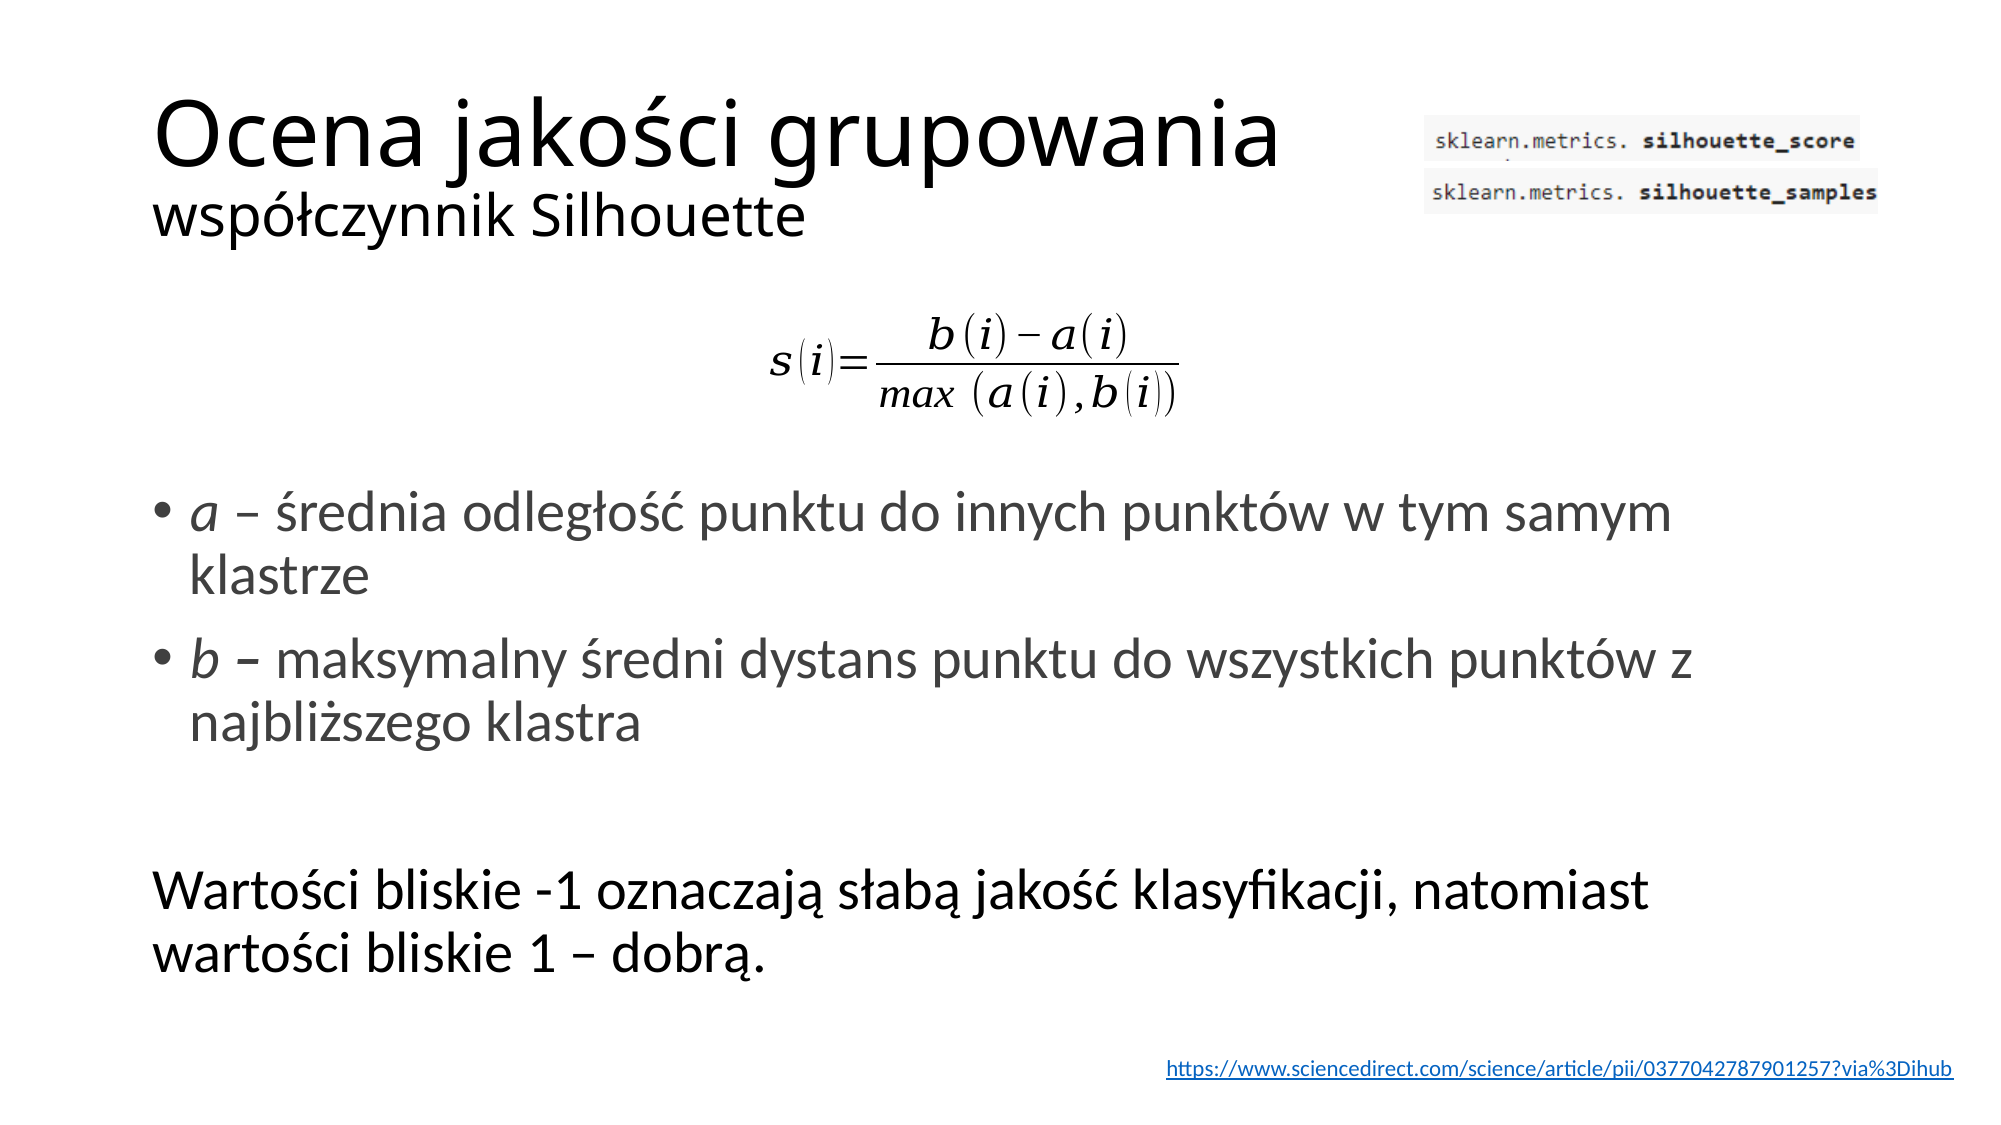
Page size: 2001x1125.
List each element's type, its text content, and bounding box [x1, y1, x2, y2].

text_box https://www.sciencedirect.com/science/article/pii/0377042787901257?via%3Dihub [1151, 1046, 2000, 1089]
picture [1424, 168, 1878, 214]
list a – średnia odległość punktu do innych punktów w tym samym klastrze b – maksymalny średni dystans punktu do wszystkich punktów z najbliższego klastra Wartości bliskie -1 oznaczają słabą jakość klasyfikacji, natomiast wartości bliskie 1 – dobrą. [137, 299, 1863, 1014]
title Ocena jakości grupowania współczynnik Silhouette [137, 59, 1863, 278]
picture [1424, 115, 1860, 161]
